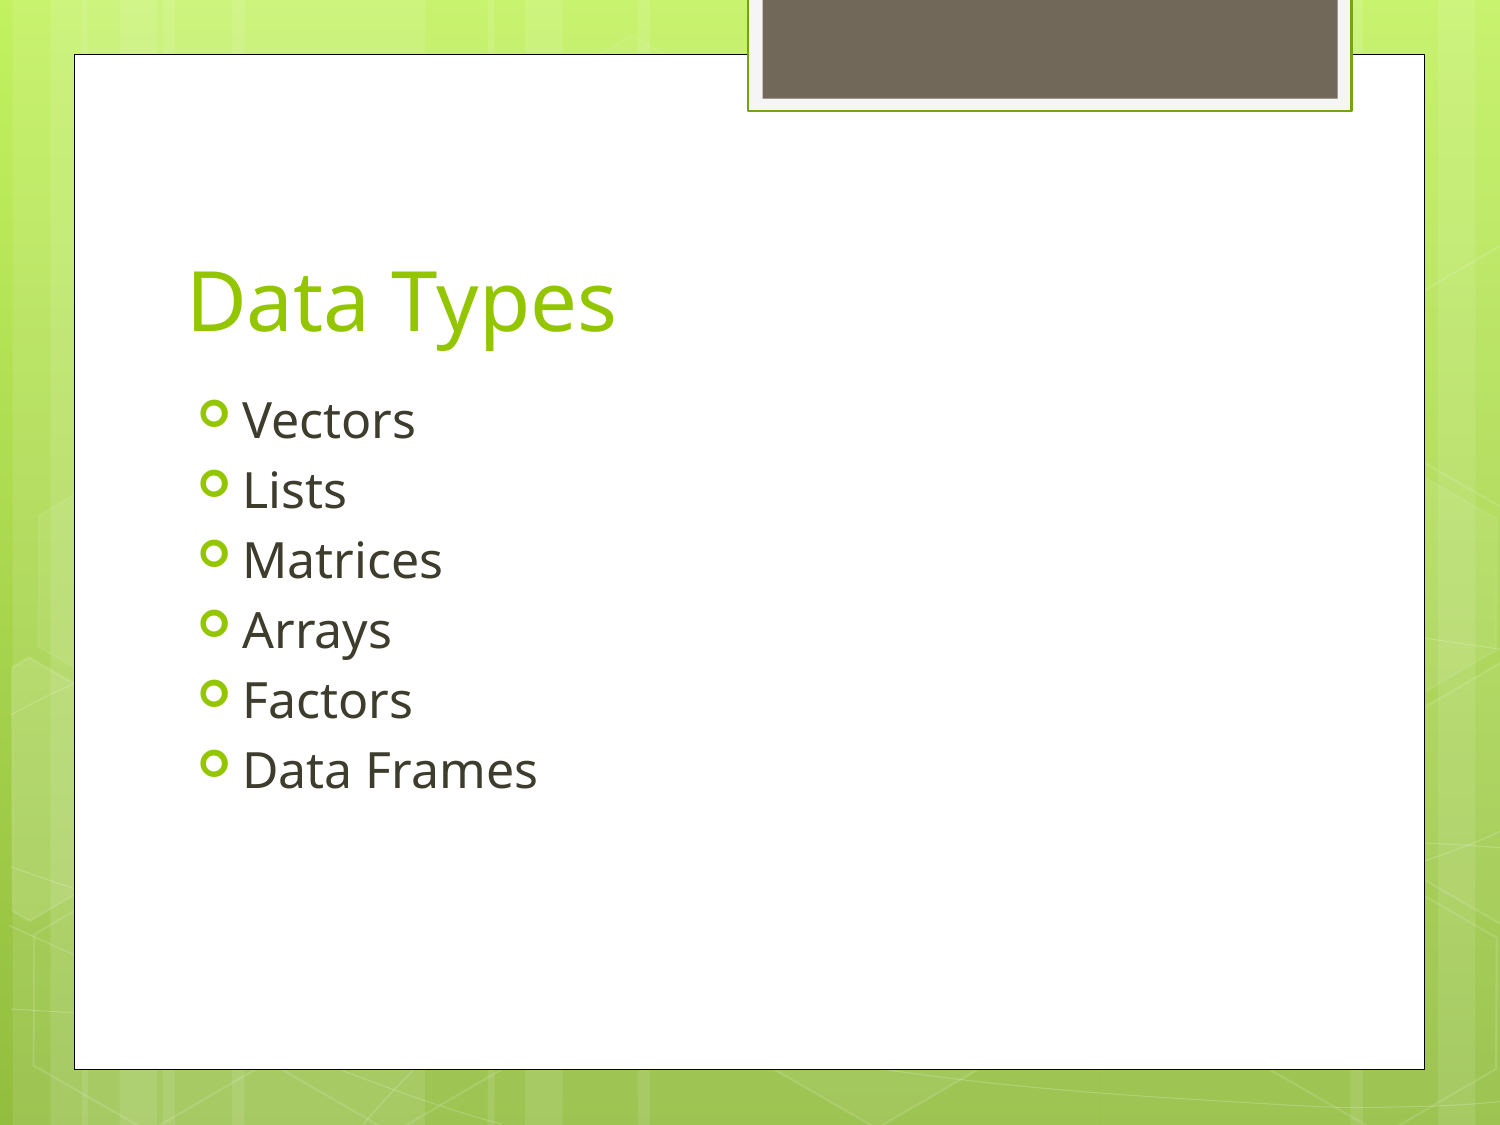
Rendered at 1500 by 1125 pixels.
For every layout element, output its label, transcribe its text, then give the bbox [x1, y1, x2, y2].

list Vectors Lists Matrices Arrays Factors Data Frames [171, 381, 1283, 957]
title Data Types [171, 168, 1324, 357]
